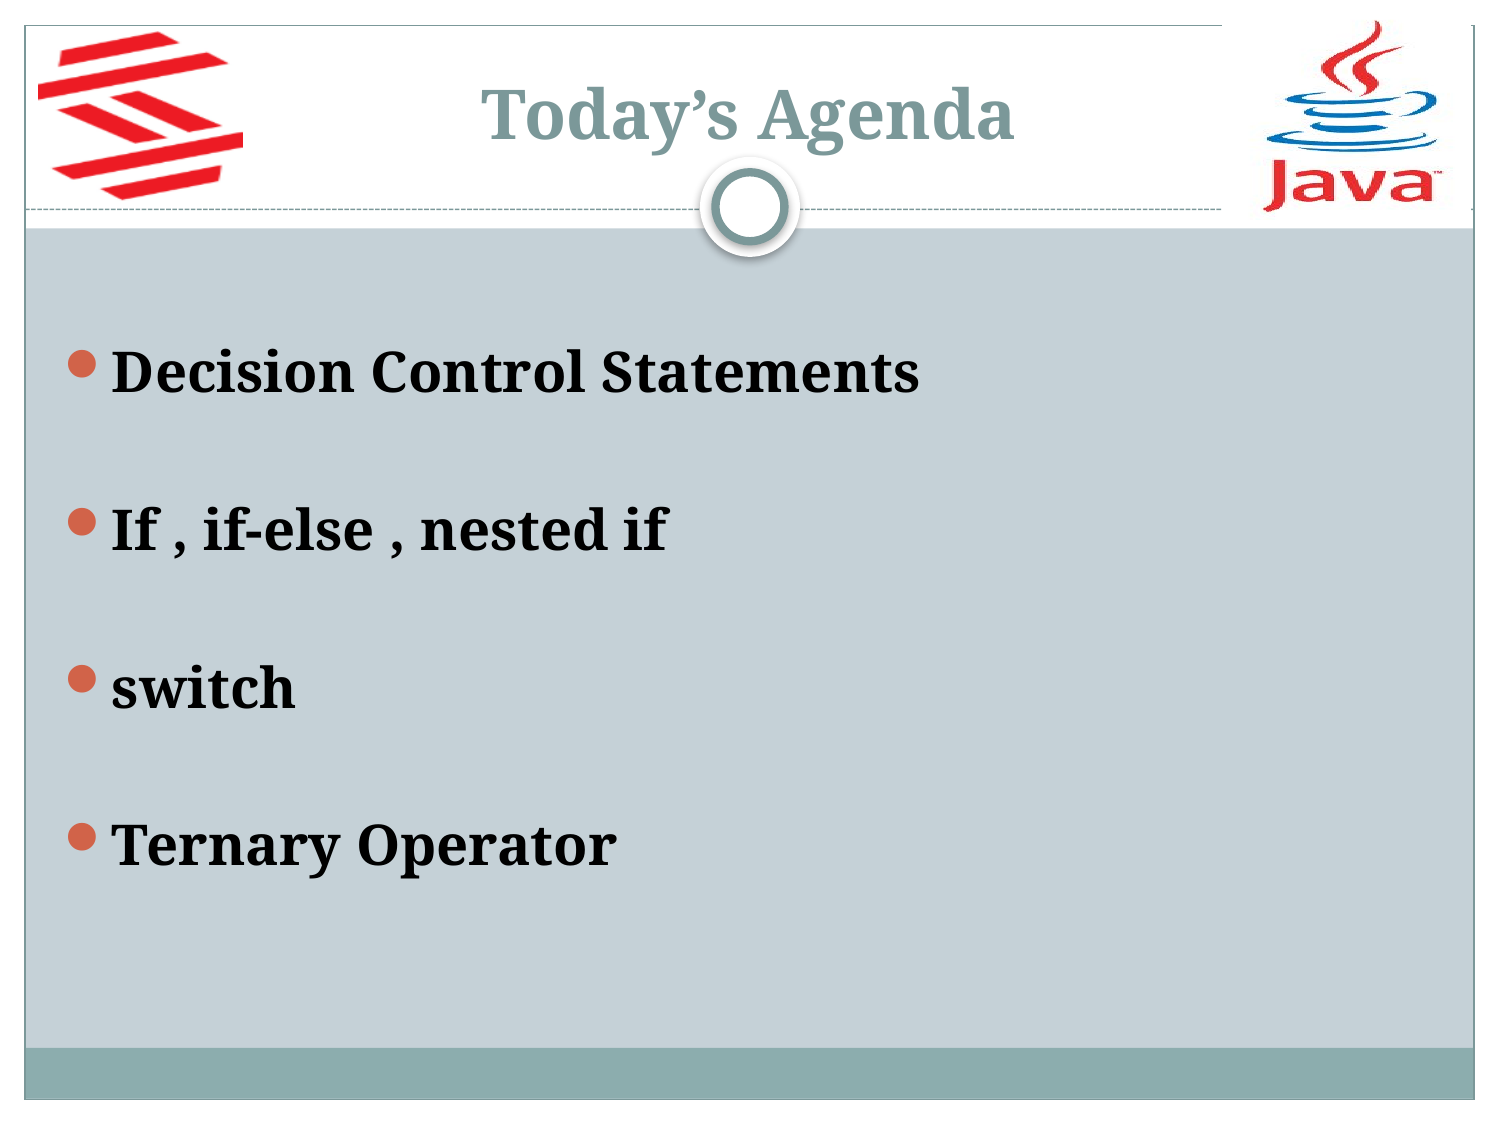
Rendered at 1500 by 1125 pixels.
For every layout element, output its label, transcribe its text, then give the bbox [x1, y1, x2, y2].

list Decision Control Statements If , if-else , nested if switch Ternary Operator [49, 250, 1445, 1001]
picture [1222, 11, 1471, 221]
picture [37, 30, 243, 209]
title Today’s Agenda [249, 54, 1215, 161]
